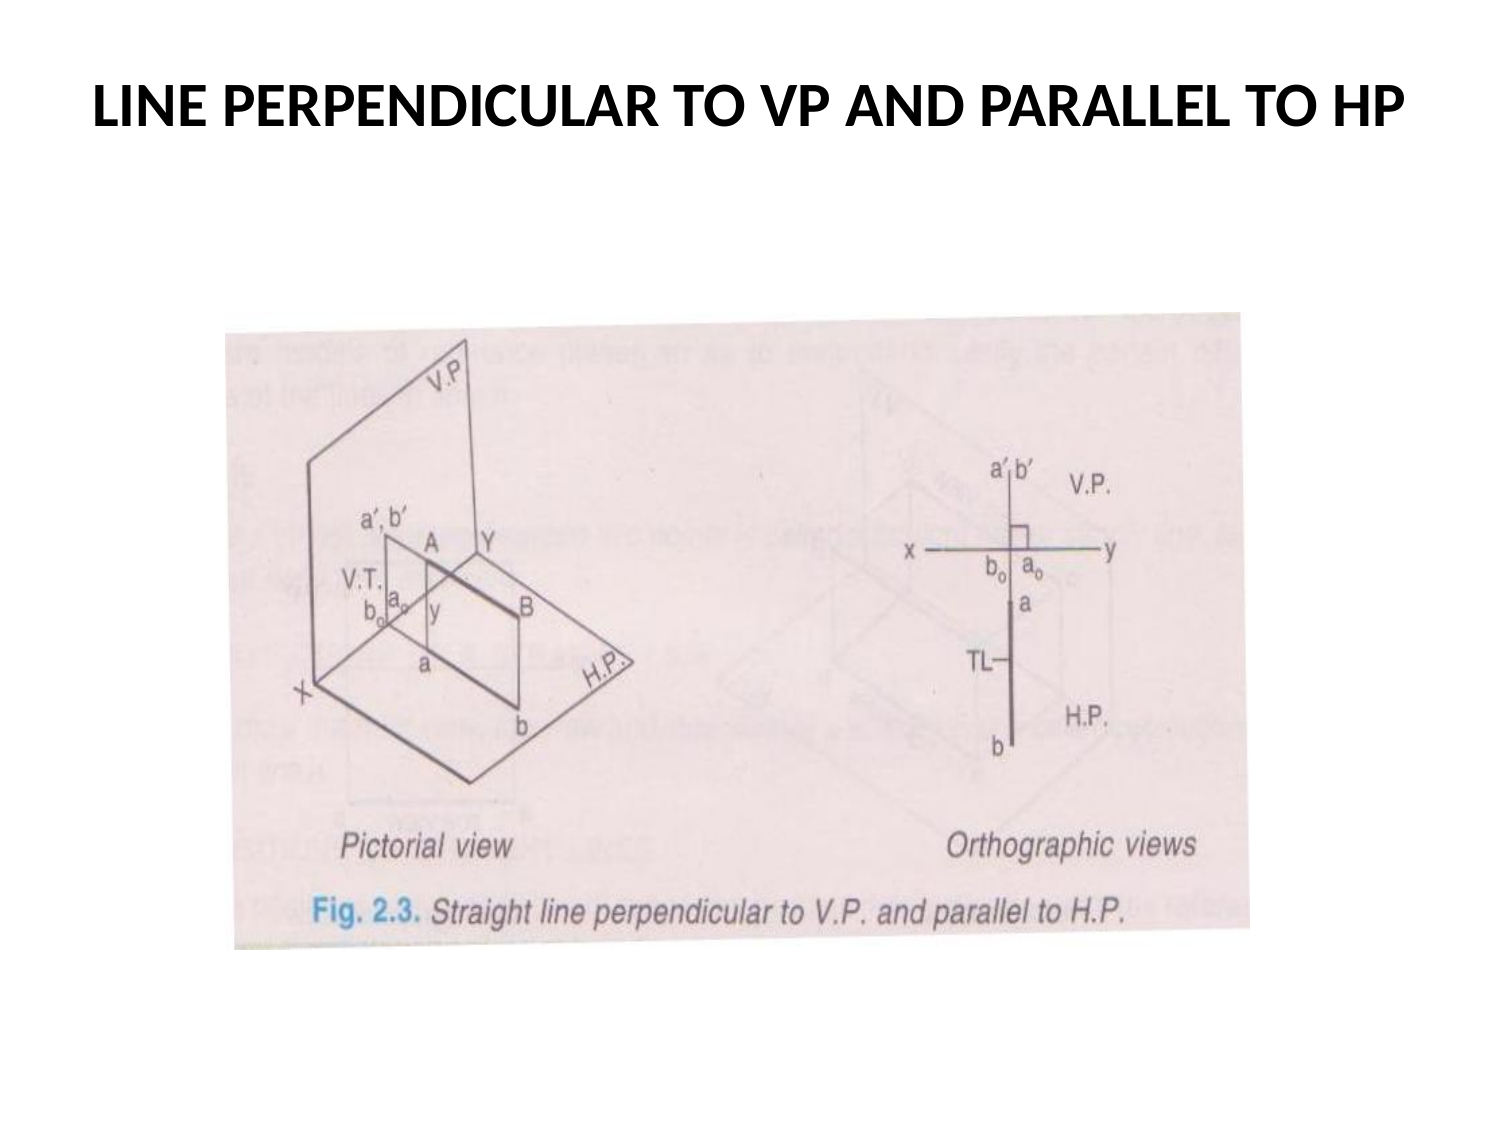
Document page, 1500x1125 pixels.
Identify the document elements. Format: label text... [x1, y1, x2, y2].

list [224, 312, 1251, 951]
title LINE PERPENDICULAR TO VP AND PARALLEL TO HP [75, 45, 1425, 233]
